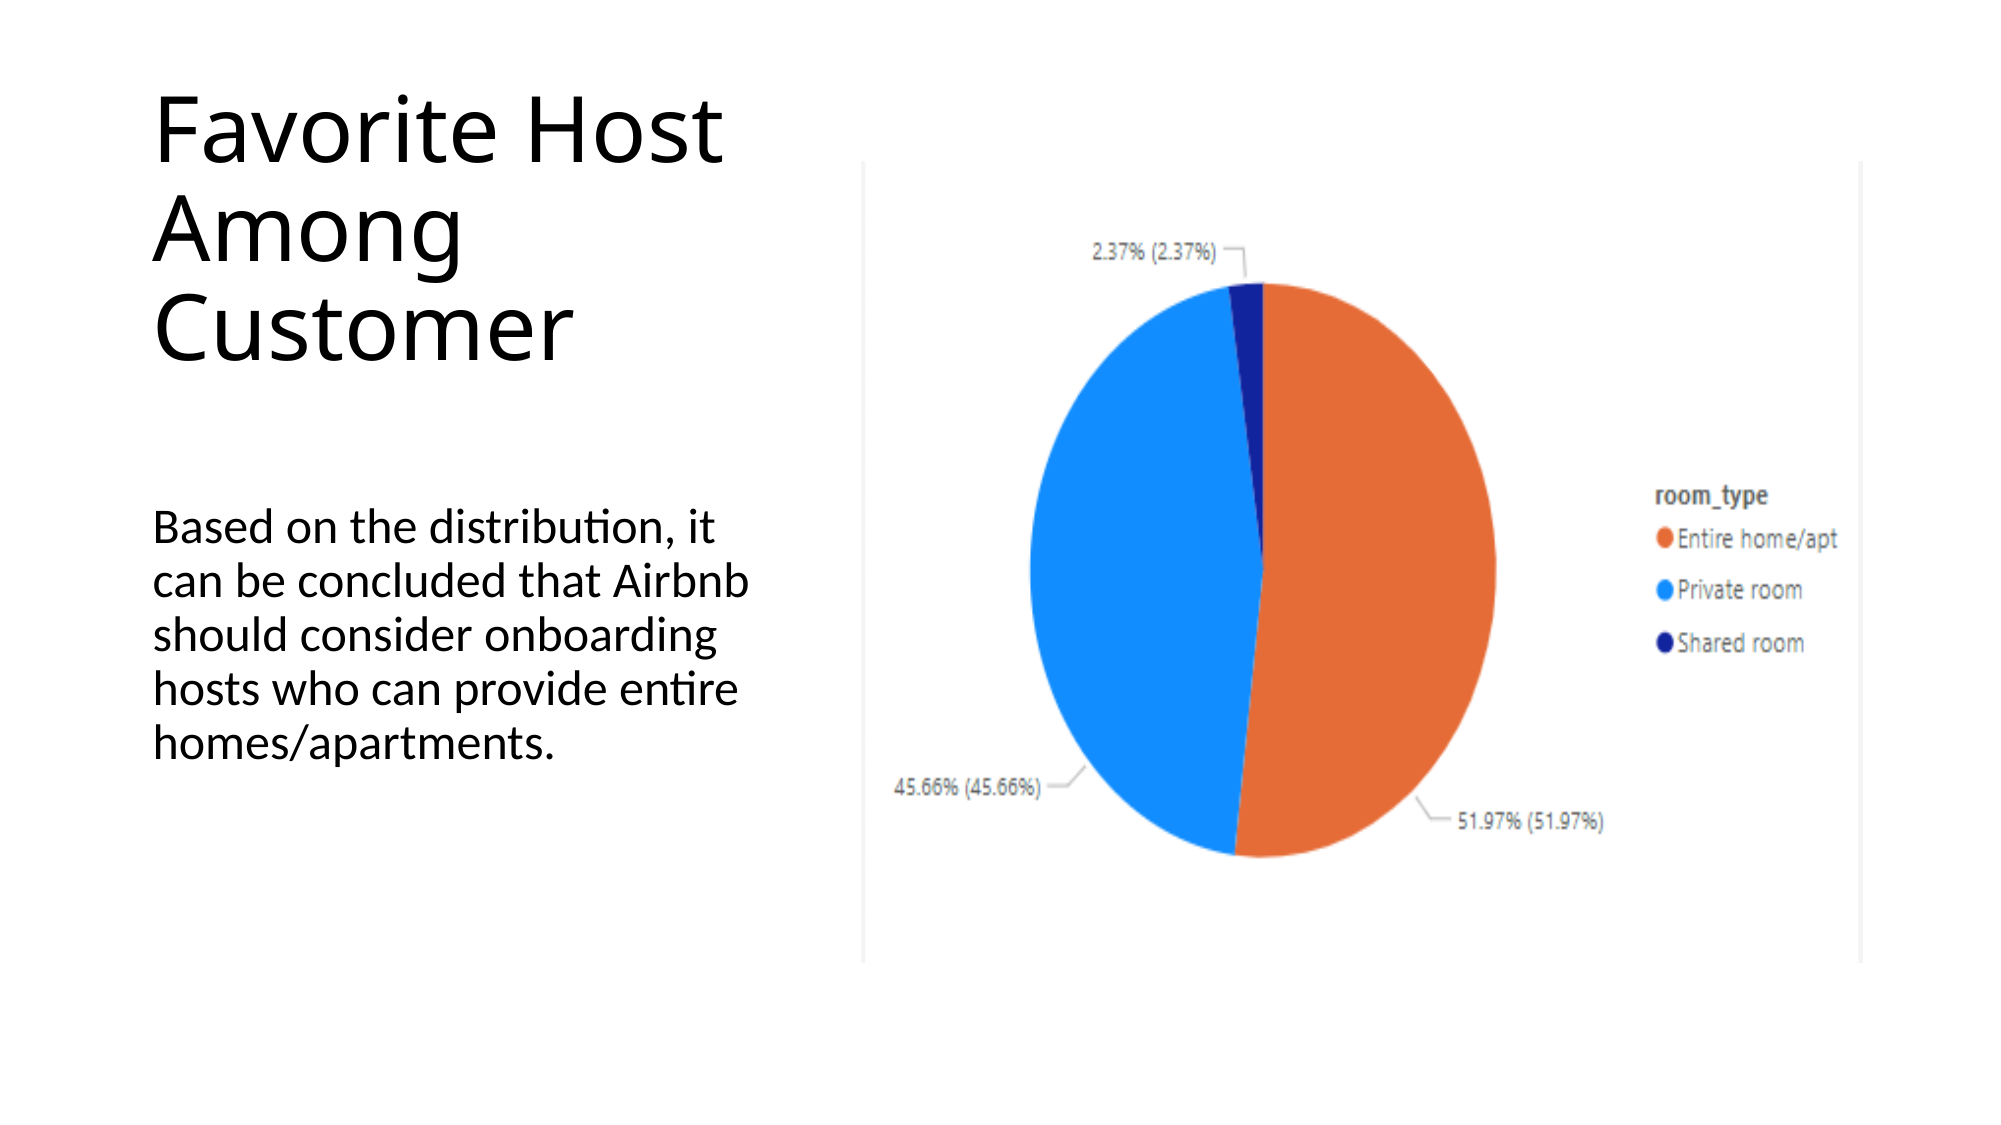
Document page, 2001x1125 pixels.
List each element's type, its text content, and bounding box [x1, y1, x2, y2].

list Based on the distribution, it can be concluded that Airbnb should consider onboarding hosts who can provide entire homes/apartments. [137, 337, 783, 963]
picture [850, 161, 1863, 963]
title Favorite Host Among Customer [137, 66, 783, 337]
